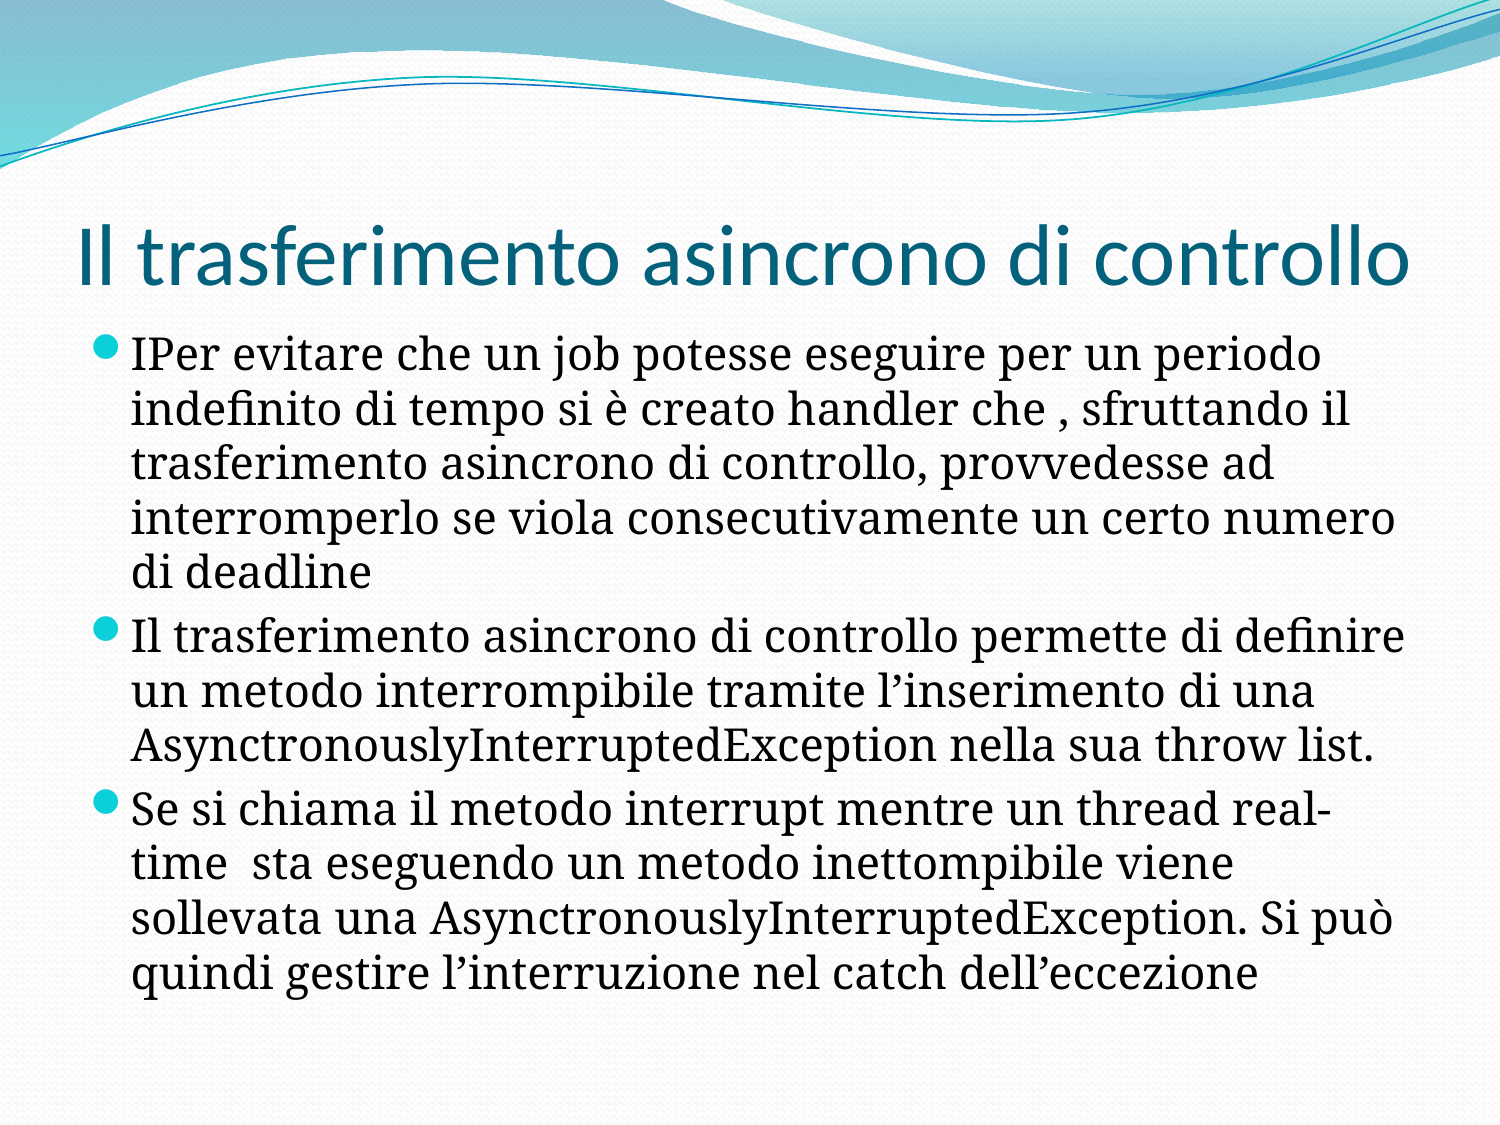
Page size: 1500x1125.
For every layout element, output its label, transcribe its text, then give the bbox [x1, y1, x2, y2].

title Il trasferimento asincrono di controllo [75, 115, 1425, 303]
list IPer evitare che un job potesse eseguire per un periodo indefinito di tempo si è creato handler che , sfruttando il trasferimento asincrono di controllo, provvedesse ad interromperlo se viola consecutivamente un certo numero di deadline Il trasferimento asincrono di controllo permette di definire un metodo interrompibile tramite l’inserimento di una AsynctronouslyInterruptedException nella sua throw list. Se si chiama il metodo interrupt mentre un thread real-time sta eseguendo un metodo inettompibile viene sollevata una AsynctronouslyInterruptedException. Si può quindi gestire l’interruzione nel catch dell’eccezione [75, 317, 1425, 1038]
